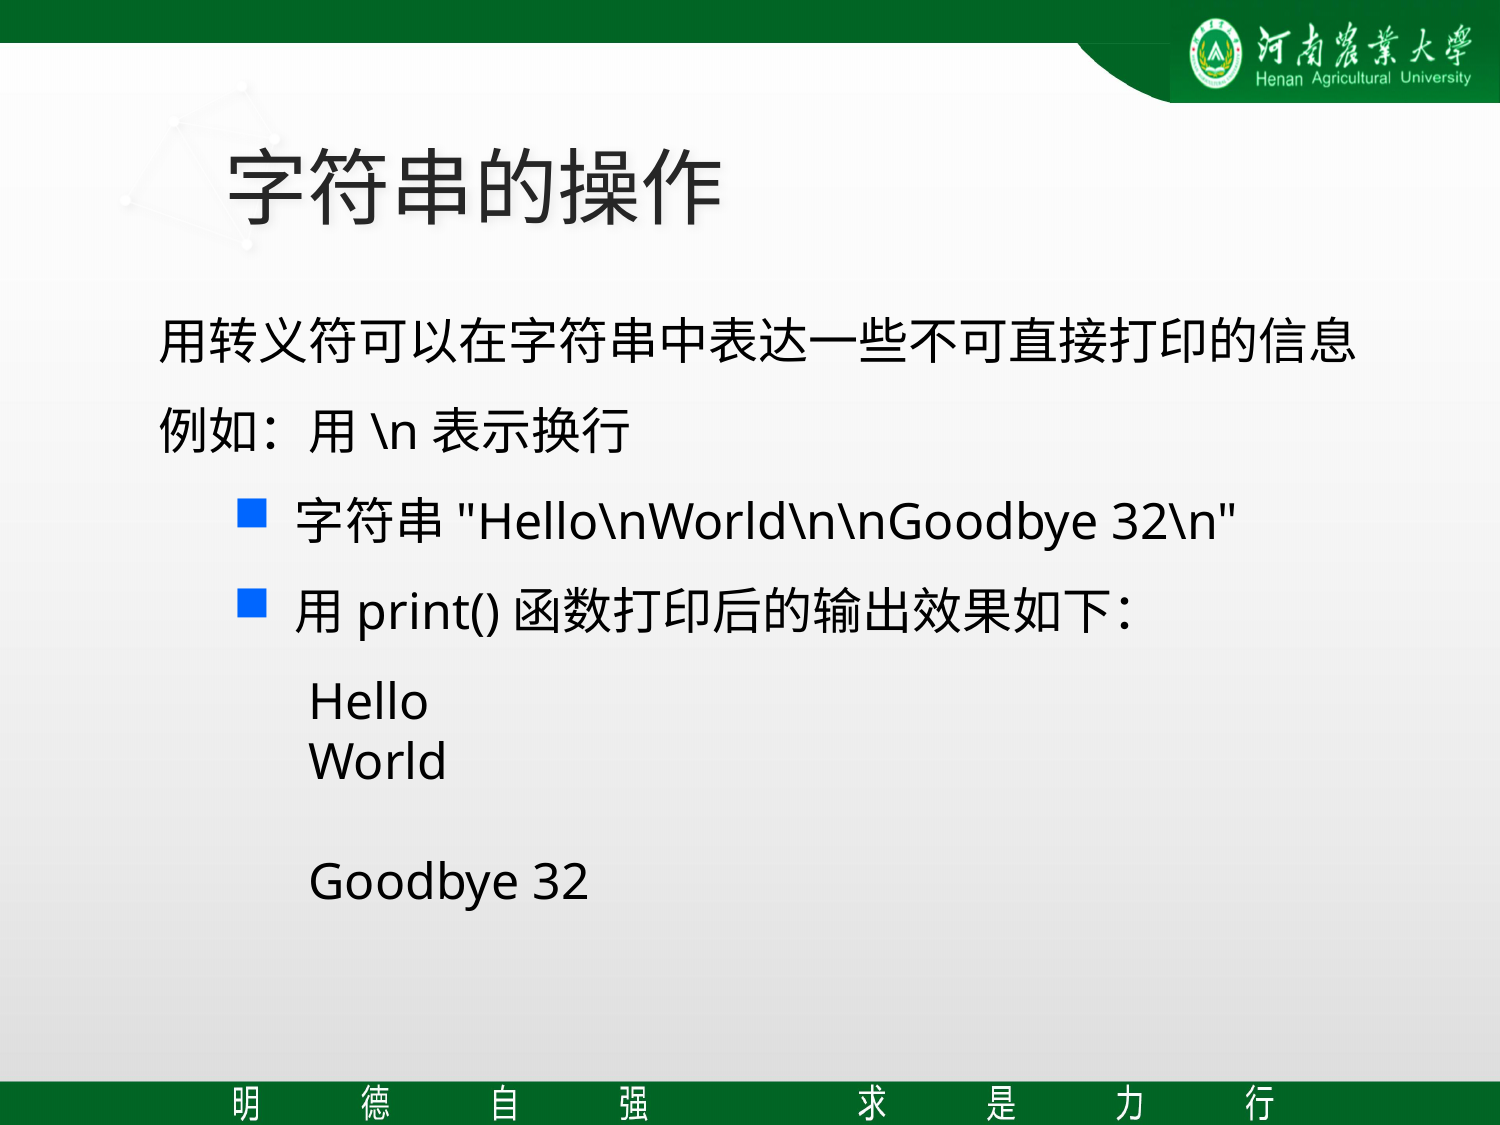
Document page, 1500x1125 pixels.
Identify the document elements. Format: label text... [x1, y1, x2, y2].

text_box 用转义符可以在字符串中表达一些不可直接打印的信息 例如：用\n表示换行 字符串"Hello\nWorld\n\nGoodbye 32\n" 用print()函数打印后的输出效果如下： Hello World Goodbye 32 [68, 271, 1415, 917]
picture [0, 0, 1500, 1125]
text_box 字符串的操作 [318, 127, 739, 243]
